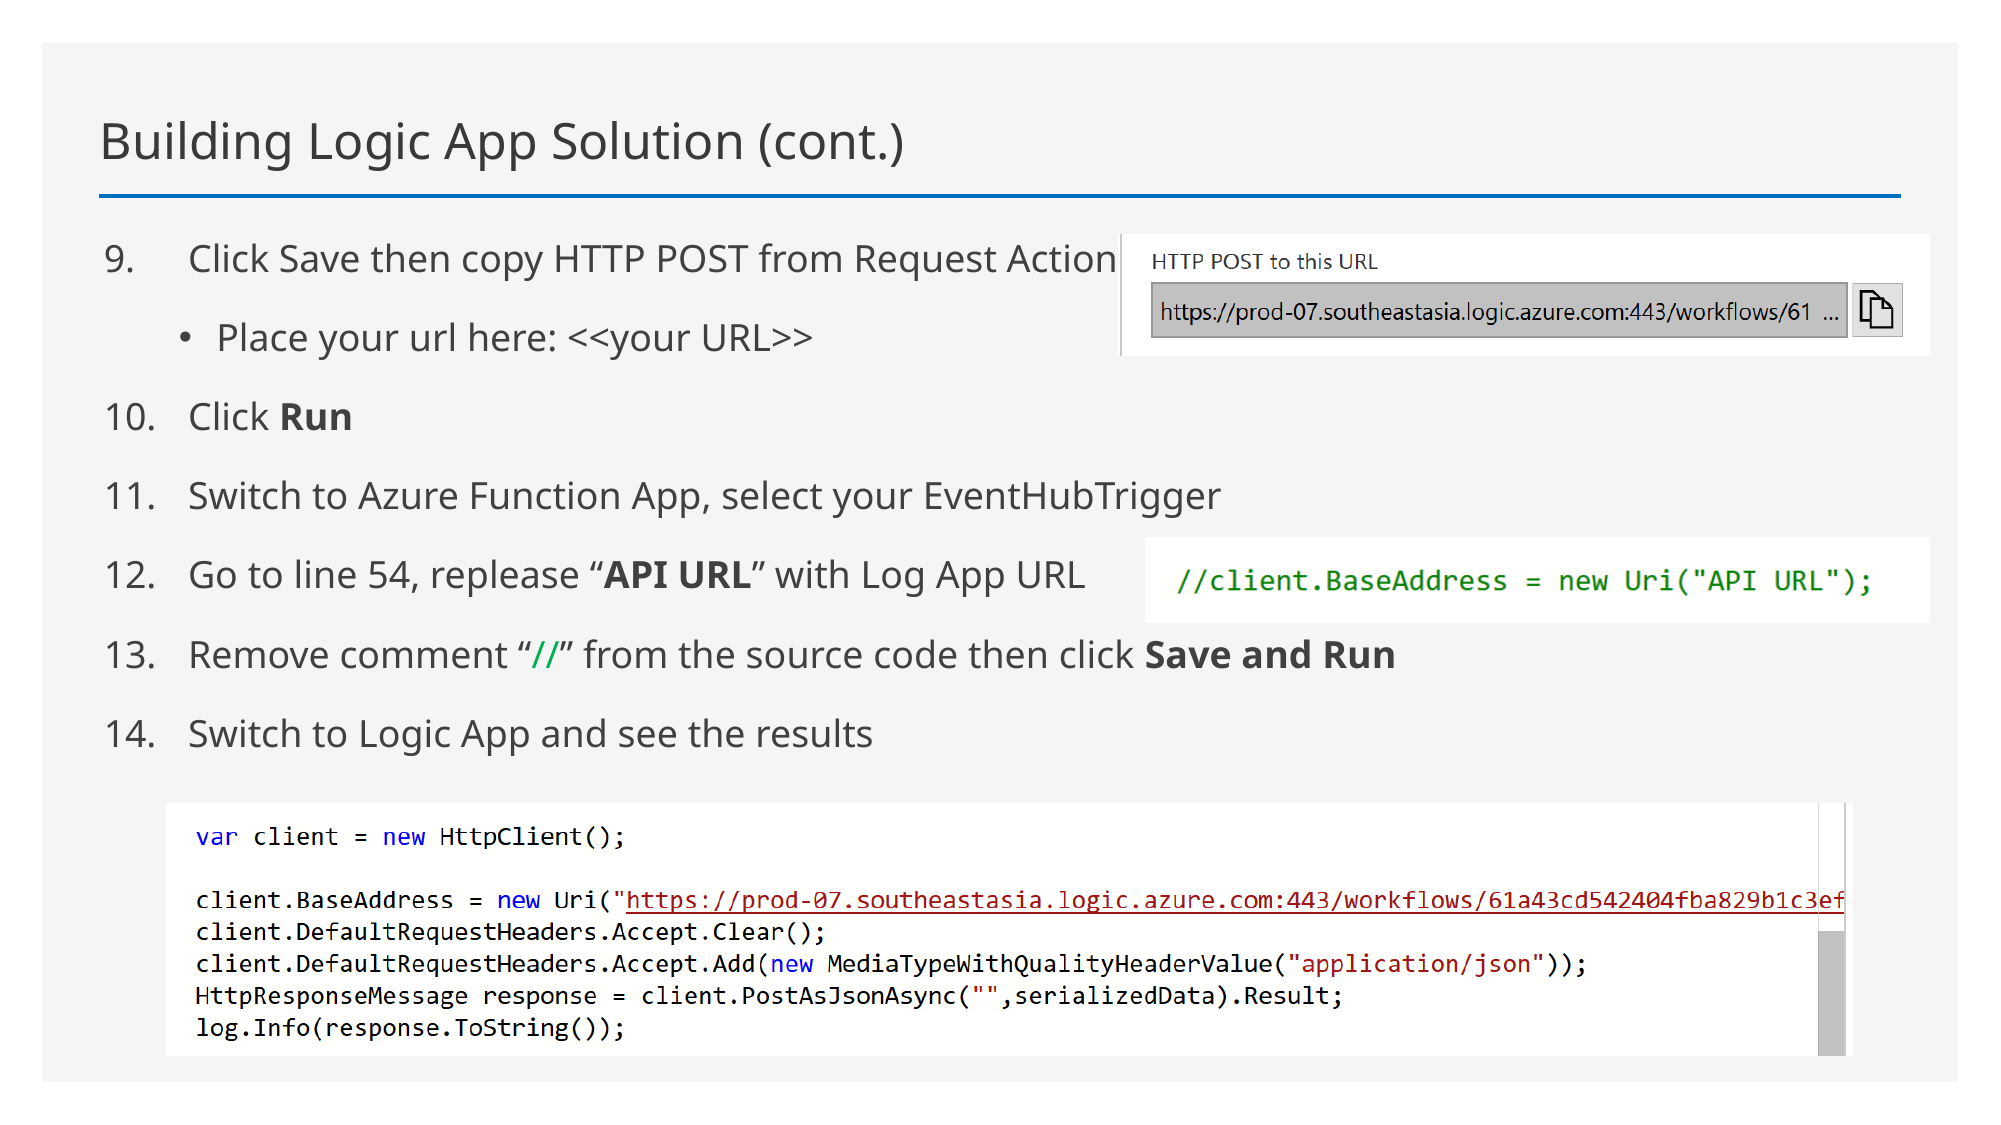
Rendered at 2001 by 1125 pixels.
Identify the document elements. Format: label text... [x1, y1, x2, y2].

list Click Save then copy HTTP POST from Request Action Place your url here: <<your URL>> Click Run Switch to Azure Function App, select your EventHubTrigger Go to line 54, replease “API URL” with Log App URL Remove comment “//” from the source code then click Save and Run Switch to Logic App and see the results [88, 234, 1806, 1058]
picture [1145, 537, 1930, 623]
list Building Logic App Solution (cont.) [84, 72, 1806, 178]
picture [1118, 234, 1930, 356]
picture [166, 803, 1853, 1056]
